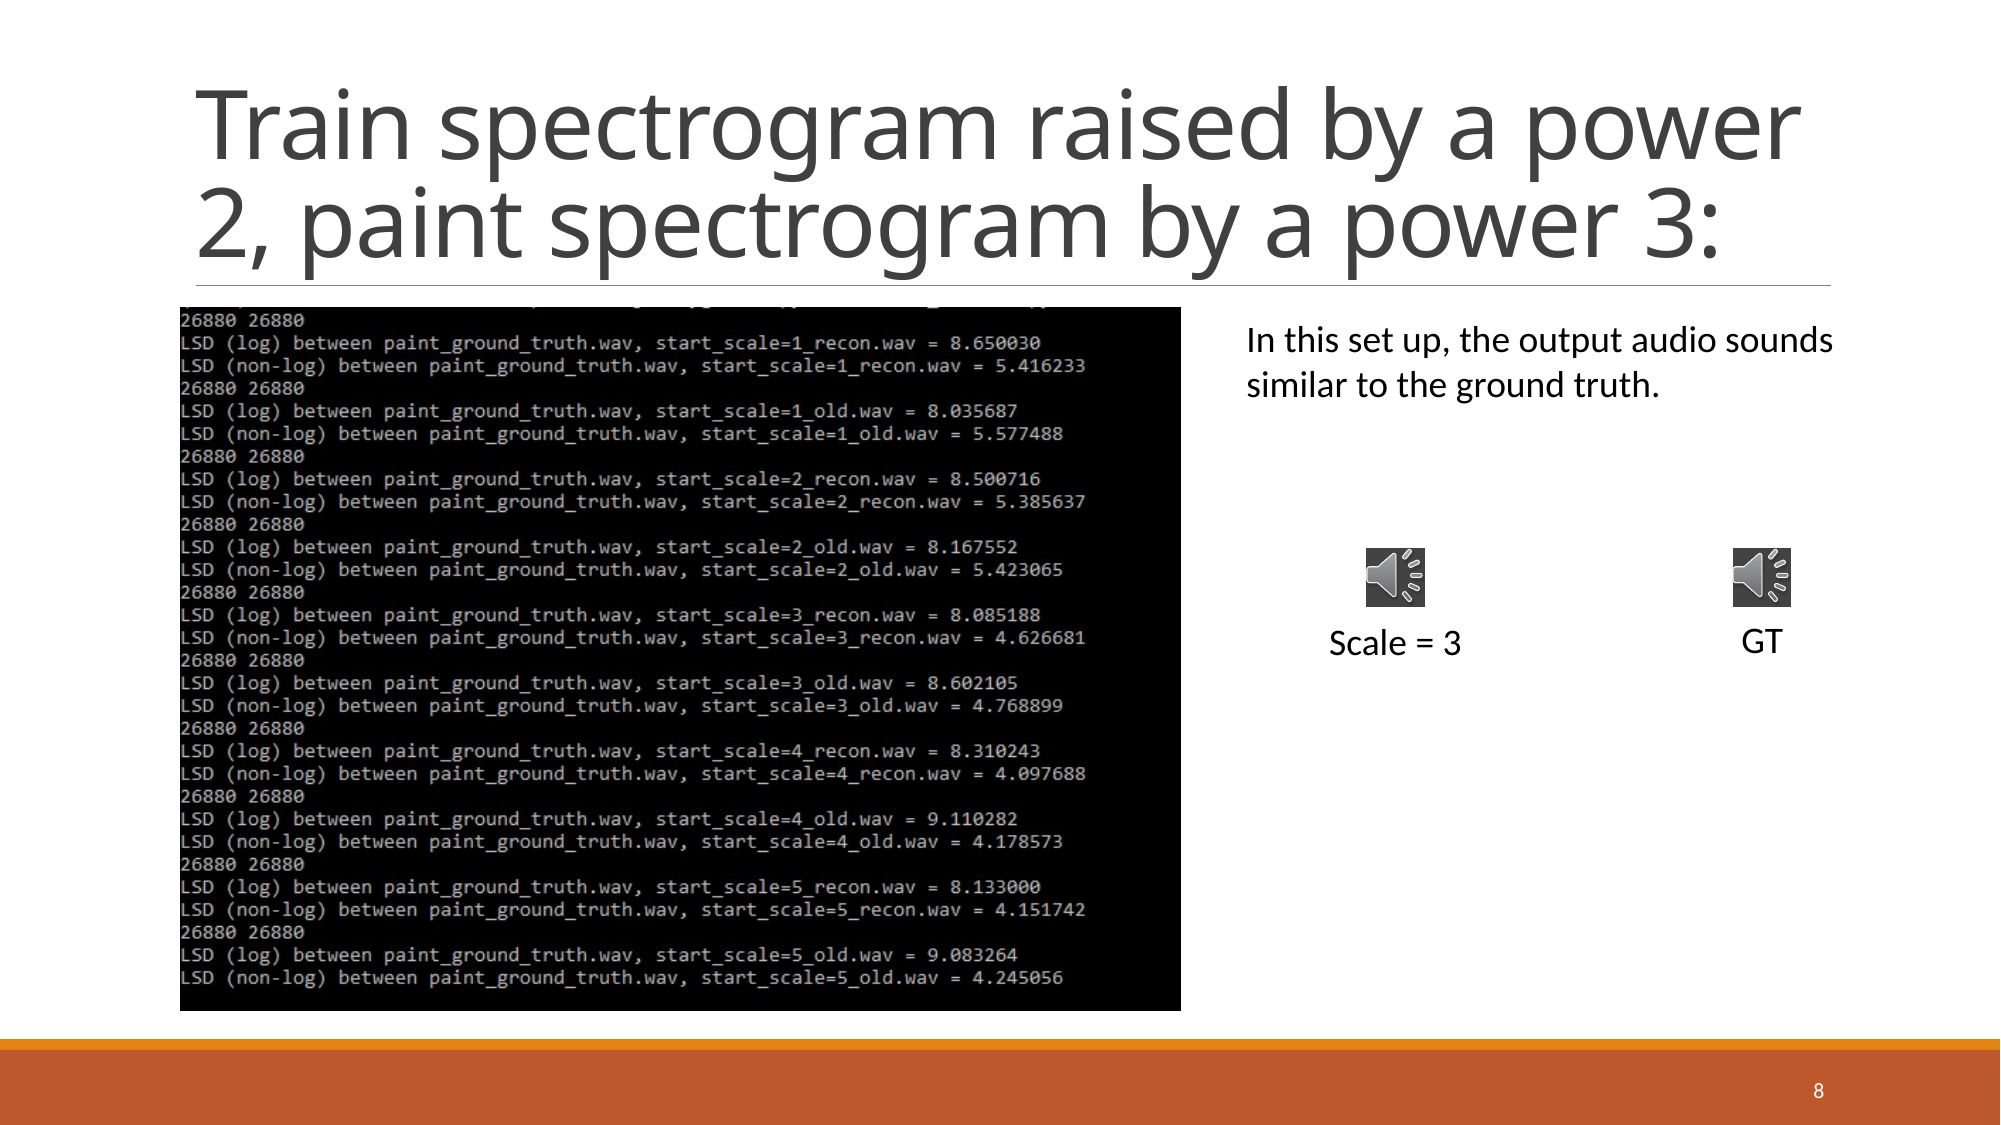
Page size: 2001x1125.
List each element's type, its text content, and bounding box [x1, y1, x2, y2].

text_box GT [1624, 608, 1901, 669]
picture [1364, 546, 1427, 608]
picture [1731, 546, 1793, 608]
picture [179, 306, 1182, 1012]
slide_number 8 [1624, 1059, 1840, 1120]
text_box Scale = 3 [1257, 610, 1534, 671]
text_box In this set up, the output audio sounds similar to the ground truth. [1231, 307, 1866, 412]
title Train spectrogram raised by a power 2, paint spectrogram by a power 3: [180, 47, 1830, 285]
